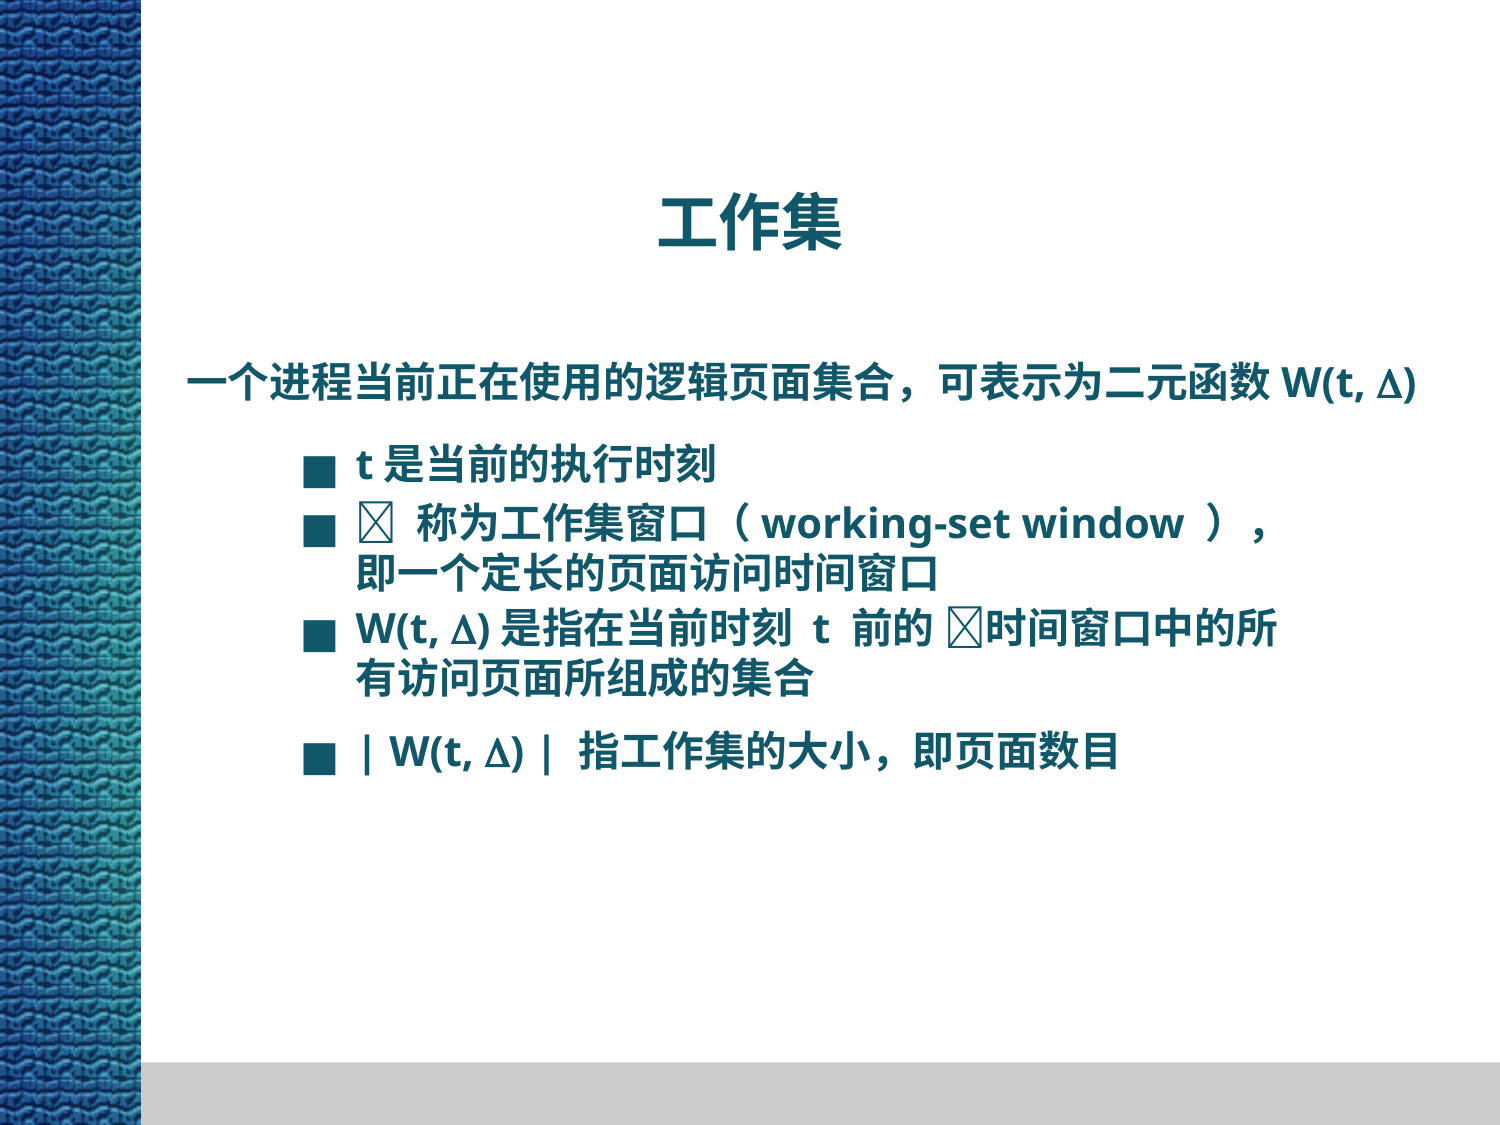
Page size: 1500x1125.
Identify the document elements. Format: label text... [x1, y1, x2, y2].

picture [0, 0, 141, 175]
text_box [284, 593, 1329, 788]
text_box 一个进程当前正在使用的逻辑页面集合，可表示为二元函数W(t, ) [171, 348, 1464, 413]
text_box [284, 430, 1329, 593]
picture [0, 266, 141, 1125]
text_box 工作集 [0, 175, 1500, 266]
